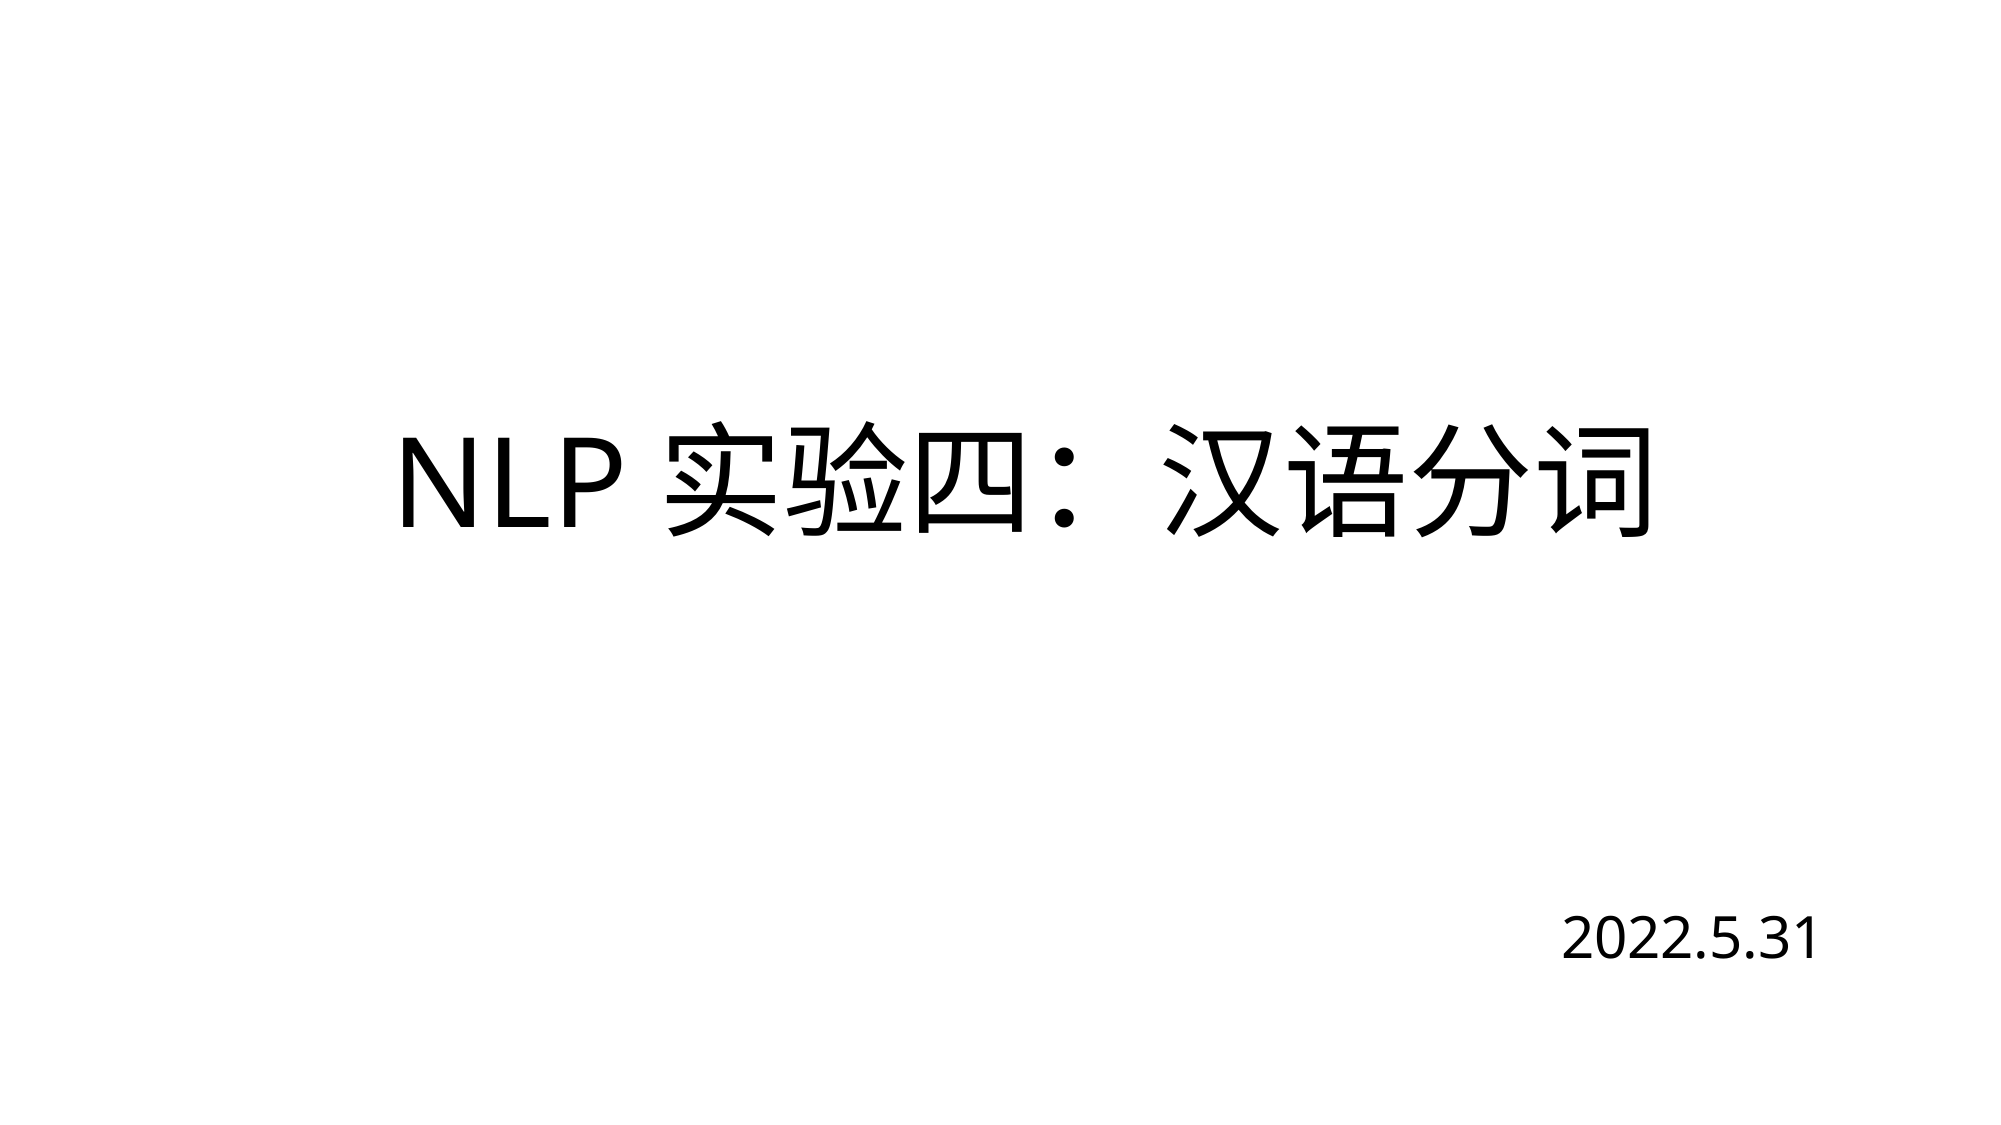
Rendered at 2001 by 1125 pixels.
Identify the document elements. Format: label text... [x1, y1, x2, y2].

title NLP实验四：汉语分词 [154, 170, 1896, 563]
text_box 2022.5.31 [1546, 892, 1960, 978]
